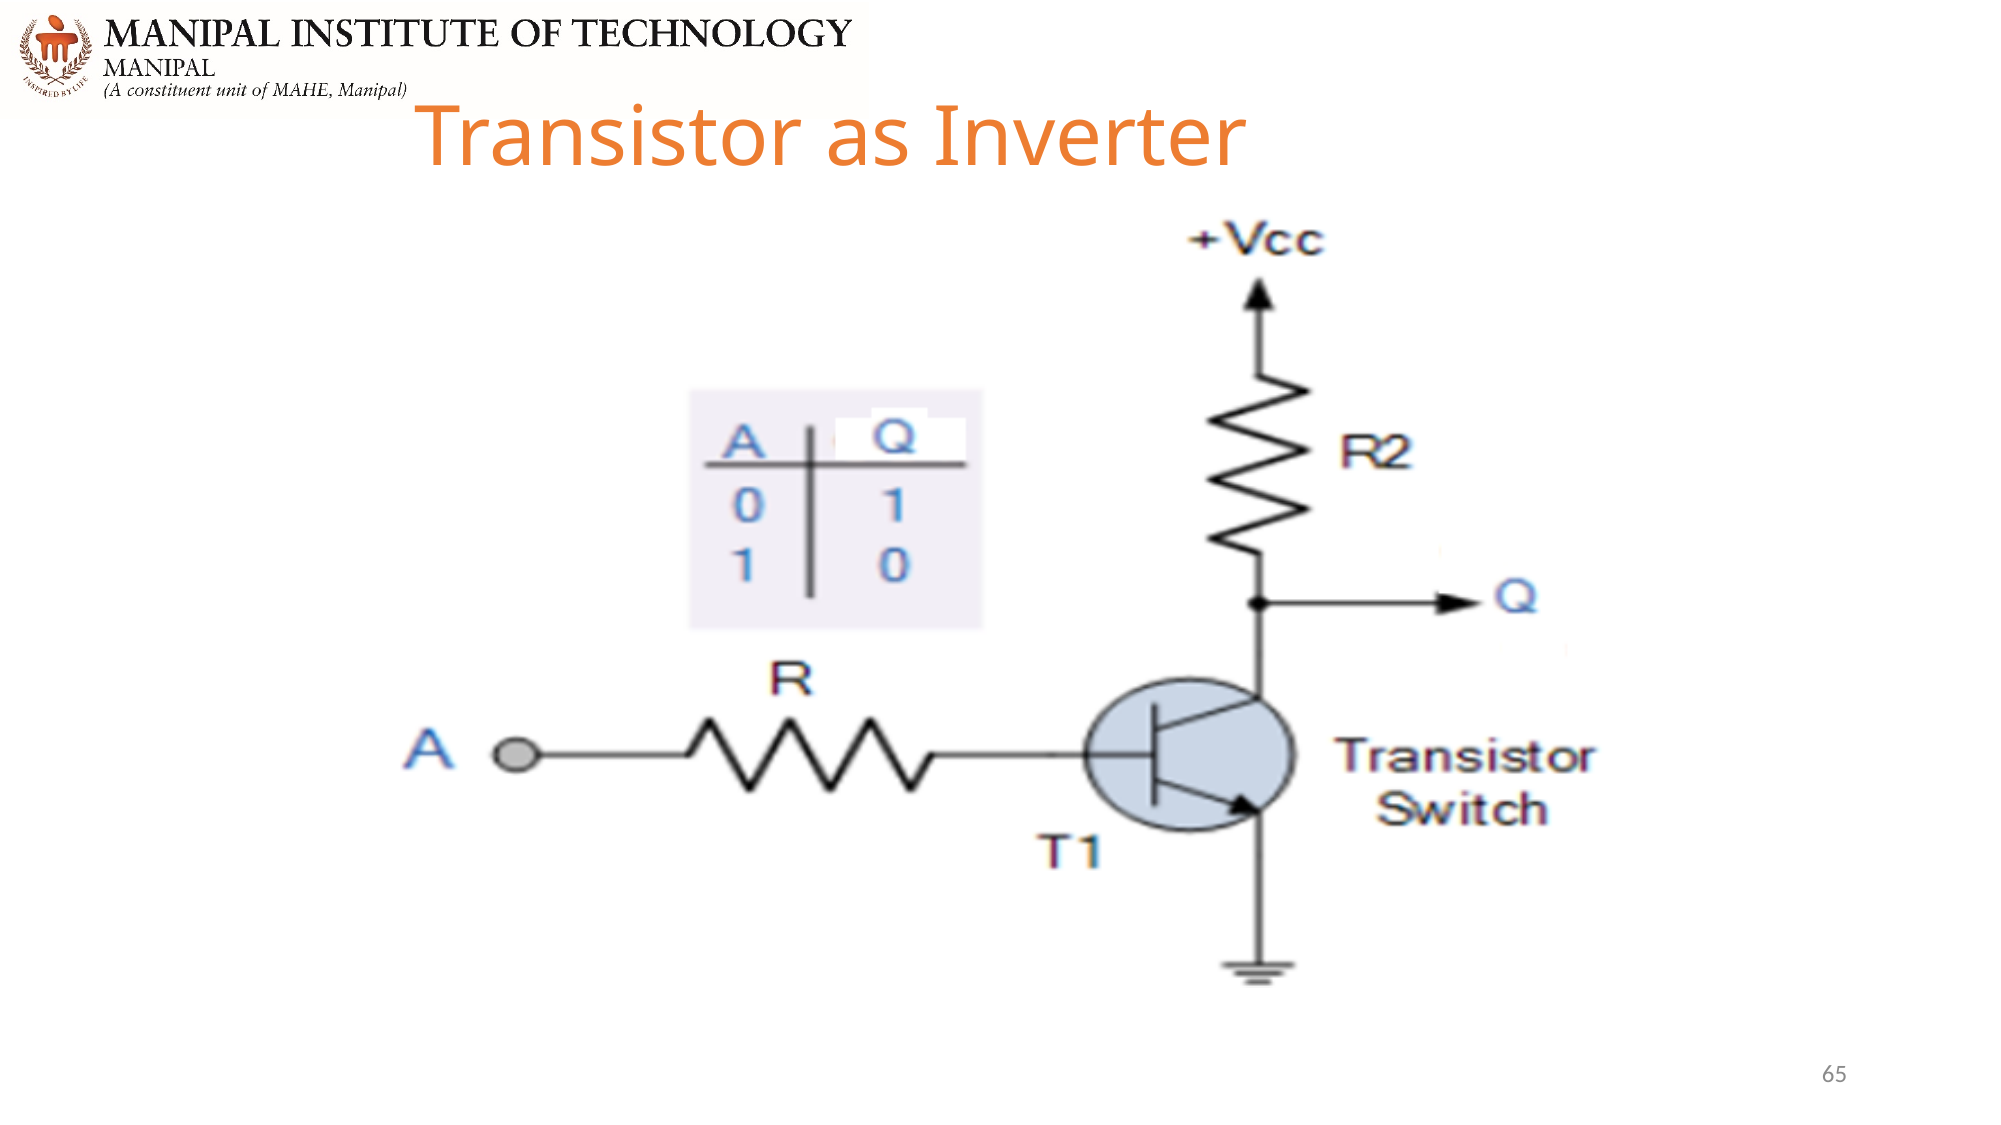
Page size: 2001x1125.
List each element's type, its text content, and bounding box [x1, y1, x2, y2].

title Transistor as Inverter [399, 85, 2000, 304]
picture [0, 2, 869, 119]
picture [399, 194, 1613, 988]
slide_number 65 [1412, 1042, 1863, 1103]
